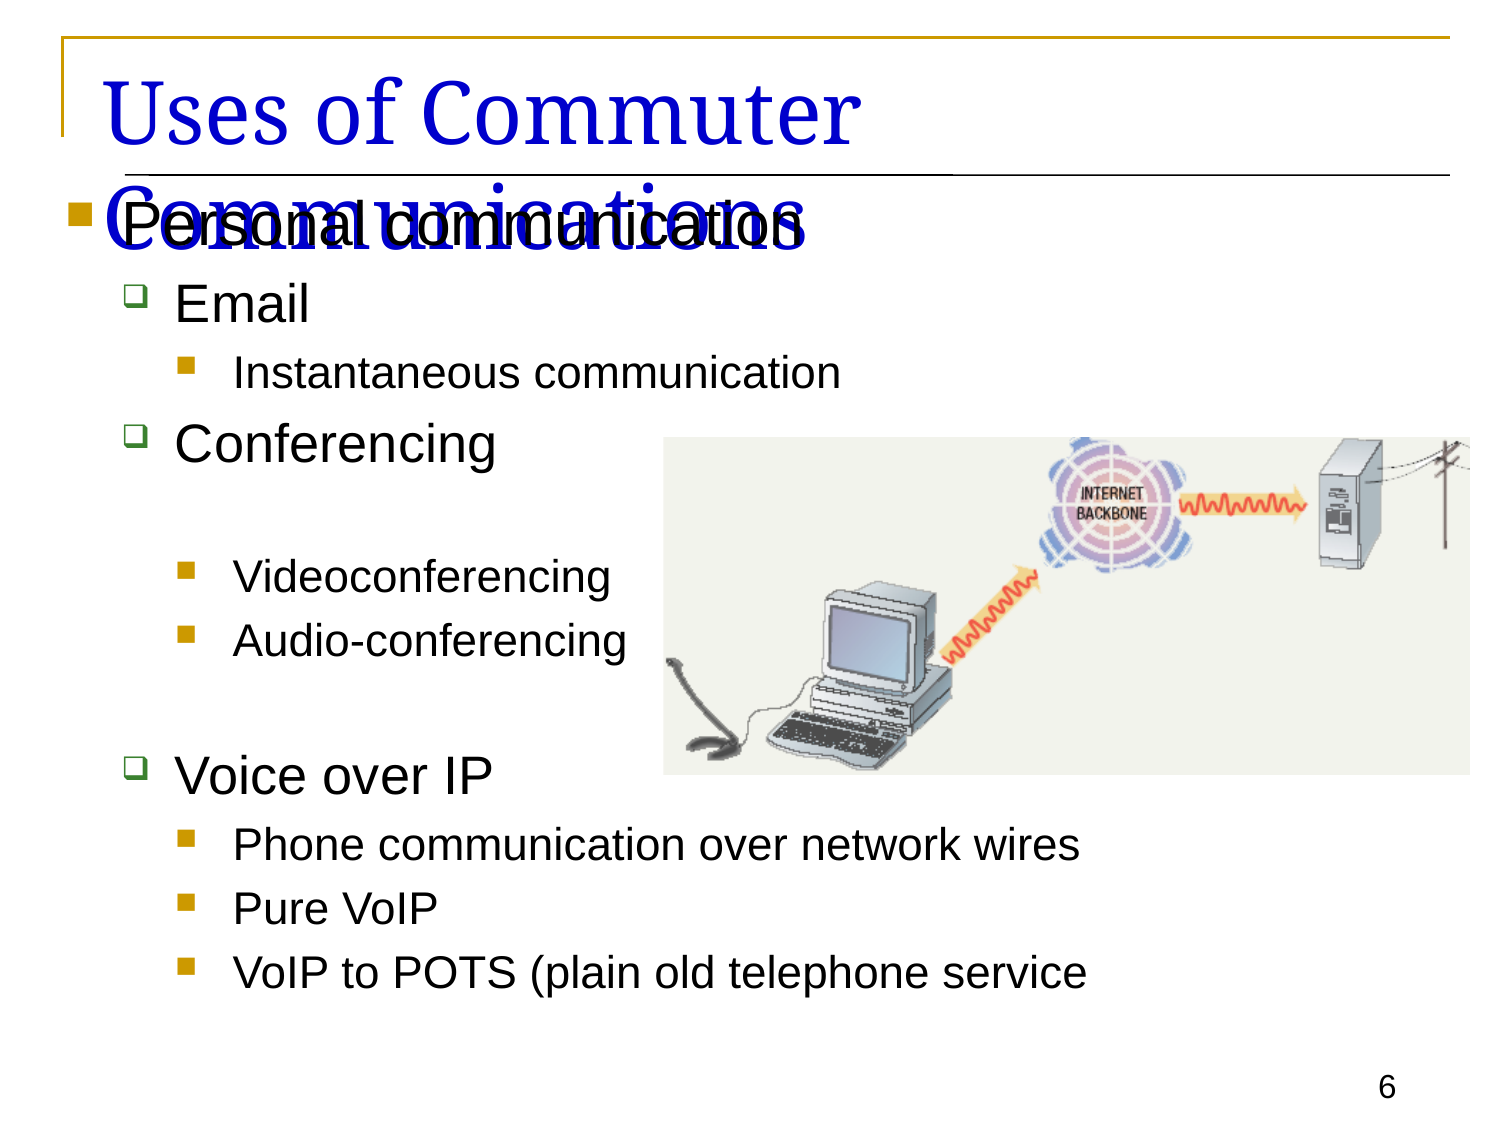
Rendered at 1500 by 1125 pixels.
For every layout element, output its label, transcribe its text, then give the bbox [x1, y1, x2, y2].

title Uses of Commuter Communications [87, 49, 1451, 163]
picture [662, 437, 1470, 776]
list Personal communication Email Instantaneous communication Conferencing Videoconferencing Audio-conferencing Voice over IP Phone communication over network wires Pure VoIP VoIP to POTS (plain old telephone service [49, 174, 1451, 1076]
